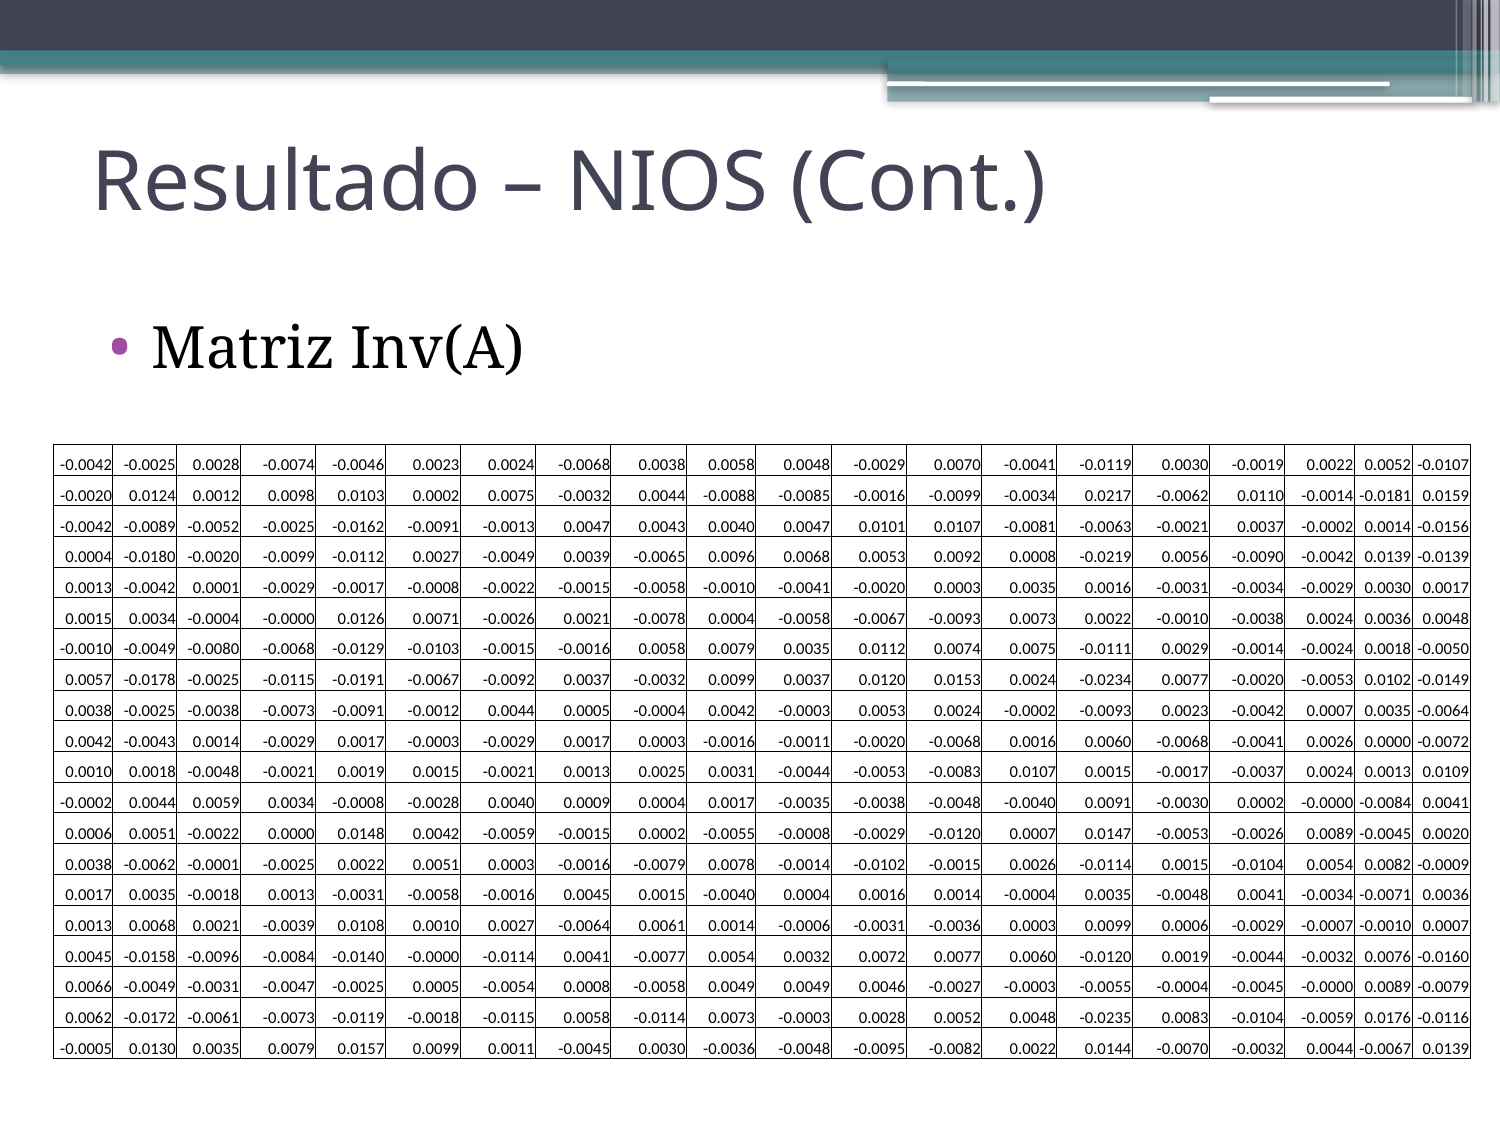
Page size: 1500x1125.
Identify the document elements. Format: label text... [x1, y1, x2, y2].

table_cell 0.0047 [536, 506, 610, 536]
table_cell -0.0025 [177, 660, 240, 690]
table_cell 0.0036 [1355, 598, 1412, 628]
table_cell -0.0079 [1413, 967, 1470, 997]
table_cell 0.0004 [611, 783, 686, 812]
table_cell 0.0053 [832, 691, 906, 720]
table_cell -0.0091 [316, 691, 385, 720]
table_cell -0.0091 [386, 506, 460, 536]
table_cell 0.0003 [907, 568, 981, 597]
table_header -0.0119 [1057, 445, 1132, 475]
table_cell 0.0038 [54, 844, 112, 874]
table_header 0.0058 [687, 445, 755, 475]
table_cell -0.0055 [1057, 967, 1132, 997]
table_cell -0.0067 [832, 598, 906, 628]
table_cell 0.0099 [386, 1028, 460, 1058]
table_cell -0.0073 [241, 998, 315, 1027]
table_cell 0.0057 [54, 660, 112, 690]
table_cell 0.0015 [386, 752, 460, 782]
table_cell 0.0004 [687, 598, 755, 628]
table_cell 0.0103 [316, 476, 385, 505]
table_cell -0.0020 [832, 721, 906, 751]
table_cell 0.0078 [687, 844, 755, 874]
table_cell -0.0001 [177, 844, 240, 874]
table_cell -0.0028 [386, 783, 460, 812]
table_cell 0.0060 [1057, 721, 1132, 751]
table_cell -0.0015 [536, 813, 610, 843]
table_cell -0.0042 [113, 568, 176, 597]
table_cell -0.0026 [1210, 813, 1284, 843]
table_cell 0.0014 [1355, 506, 1412, 536]
table_cell -0.0050 [1413, 629, 1470, 659]
table_cell -0.0020 [832, 568, 906, 597]
table_header -0.0025 [113, 445, 176, 475]
table_cell -0.0016 [536, 629, 610, 659]
table_cell -0.0049 [113, 629, 176, 659]
table_cell -0.0102 [832, 844, 906, 874]
table_cell -0.0004 [1133, 967, 1209, 997]
table_cell -0.0032 [611, 660, 686, 690]
table_header -0.0068 [536, 445, 610, 475]
table_cell -0.0044 [1210, 936, 1284, 966]
table_cell 0.0016 [982, 721, 1056, 751]
table_cell 0.0157 [316, 1028, 385, 1058]
table_cell -0.0000 [1285, 967, 1354, 997]
table_cell -0.0088 [687, 476, 755, 505]
table_header -0.0042 [54, 445, 112, 475]
table_cell -0.0061 [177, 998, 240, 1027]
table_cell -0.0004 [982, 875, 1056, 905]
table_cell -0.0032 [536, 476, 610, 505]
table_cell -0.0085 [756, 476, 831, 505]
table_cell -0.0034 [1210, 568, 1284, 597]
table_cell 0.0023 [1133, 691, 1209, 720]
table_cell 0.0006 [54, 813, 112, 843]
table_cell 0.0019 [1133, 936, 1209, 966]
table_cell -0.0020 [1210, 660, 1284, 690]
table_cell -0.0018 [386, 998, 460, 1027]
table_cell -0.0010 [54, 629, 112, 659]
table_cell -0.0038 [177, 691, 240, 720]
table_cell 0.0005 [386, 967, 460, 997]
table_cell 0.0041 [1413, 783, 1470, 812]
table_cell -0.0149 [1413, 660, 1470, 690]
table_cell -0.0235 [1057, 998, 1132, 1027]
table_cell -0.0015 [536, 568, 610, 597]
table_header -0.0074 [241, 445, 315, 475]
table_cell -0.0017 [316, 568, 385, 597]
table_cell 0.0049 [756, 967, 831, 997]
table_cell -0.0052 [177, 506, 240, 536]
table_cell -0.0181 [1355, 476, 1412, 505]
table_cell -0.0068 [241, 629, 315, 659]
table_cell -0.0062 [113, 844, 176, 874]
table_cell 0.0045 [54, 936, 112, 966]
table_cell -0.0079 [611, 844, 686, 874]
table_cell -0.0025 [241, 506, 315, 536]
table_cell -0.0031 [177, 967, 240, 997]
table_cell 0.0082 [1355, 844, 1412, 874]
table_cell 0.0046 [832, 967, 906, 997]
table_cell 0.0054 [687, 936, 755, 966]
table_cell -0.0035 [756, 783, 831, 812]
table_cell 0.0015 [1057, 752, 1132, 782]
table_cell 0.0041 [1210, 875, 1284, 905]
table_cell -0.0112 [316, 537, 385, 567]
table_cell 0.0036 [1413, 875, 1470, 905]
table_cell -0.0025 [241, 844, 315, 874]
table_cell -0.0031 [832, 906, 906, 935]
table_cell 0.0089 [1285, 813, 1354, 843]
table_cell -0.0038 [1210, 598, 1284, 628]
table_cell 0.0047 [756, 506, 831, 536]
table_cell 0.0008 [982, 537, 1056, 567]
table_cell 0.0130 [113, 1028, 176, 1058]
table_cell 0.0044 [461, 691, 535, 720]
table_cell 0.0068 [113, 906, 176, 935]
table_cell 0.0020 [1413, 813, 1470, 843]
table_cell 0.0147 [1057, 813, 1132, 843]
table_cell 0.0079 [687, 629, 755, 659]
table_cell 0.0022 [982, 1028, 1056, 1058]
table_cell 0.0030 [611, 1028, 686, 1058]
table_cell -0.0067 [386, 660, 460, 690]
table_cell 0.0021 [536, 598, 610, 628]
table_cell -0.0068 [1133, 721, 1209, 751]
table_cell -0.0042 [1285, 537, 1354, 567]
table_cell -0.0045 [1210, 967, 1284, 997]
table_cell -0.0022 [177, 813, 240, 843]
table_cell 0.0217 [1057, 476, 1132, 505]
table_cell -0.0002 [982, 691, 1056, 720]
table_cell 0.0044 [113, 783, 176, 812]
table_cell 0.0075 [982, 629, 1056, 659]
table_cell -0.0014 [756, 844, 831, 874]
table_cell -0.0111 [1057, 629, 1132, 659]
table_cell 0.0019 [316, 752, 385, 782]
table_cell 0.0073 [982, 598, 1056, 628]
table_cell 0.0059 [177, 783, 240, 812]
table_cell -0.0027 [907, 967, 981, 997]
table_cell -0.0002 [1285, 506, 1354, 536]
table_cell 0.0015 [611, 875, 686, 905]
table_cell -0.0064 [536, 906, 610, 935]
table_cell 0.0124 [113, 476, 176, 505]
title Resultado – NIOS (Cont.) [76, 90, 1427, 265]
table_cell -0.0003 [982, 967, 1056, 997]
table_cell 0.0021 [177, 906, 240, 935]
table_cell -0.0120 [1057, 936, 1132, 966]
table_header 0.0023 [386, 445, 460, 475]
table_cell -0.0029 [241, 568, 315, 597]
table_cell -0.0011 [756, 721, 831, 751]
table_cell 0.0016 [1057, 568, 1132, 597]
table_cell -0.0021 [461, 752, 535, 782]
table_cell -0.0054 [461, 967, 535, 997]
table_cell 0.0077 [1133, 660, 1209, 690]
table_cell -0.0219 [1057, 537, 1132, 567]
table_cell -0.0047 [241, 967, 315, 997]
table_cell 0.0126 [316, 598, 385, 628]
table_cell 0.0035 [982, 568, 1056, 597]
table_cell 0.0024 [1285, 752, 1354, 782]
table_cell 0.0008 [536, 967, 610, 997]
table_cell 0.0018 [1355, 629, 1412, 659]
table_cell 0.0107 [907, 506, 981, 536]
table_cell 0.0024 [907, 691, 981, 720]
table_cell 0.0083 [1133, 998, 1209, 1027]
table_cell 0.0108 [316, 906, 385, 935]
table_cell -0.0048 [1133, 875, 1209, 905]
table_cell 0.0042 [687, 691, 755, 720]
table_cell -0.0013 [461, 506, 535, 536]
table_cell -0.0016 [461, 875, 535, 905]
table_cell 0.0000 [241, 813, 315, 843]
table_cell -0.0042 [54, 506, 112, 536]
table_cell -0.0095 [832, 1028, 906, 1058]
table_cell -0.0040 [687, 875, 755, 905]
table_cell 0.0139 [1355, 537, 1412, 567]
table_cell -0.0014 [1285, 476, 1354, 505]
table_cell -0.0093 [907, 598, 981, 628]
table_cell 0.0040 [461, 783, 535, 812]
table_cell -0.0030 [1133, 783, 1209, 812]
table_cell -0.0104 [1210, 998, 1284, 1027]
table_cell -0.0000 [386, 936, 460, 966]
table_cell -0.0022 [461, 568, 535, 597]
table_cell 0.0107 [982, 752, 1056, 782]
table_cell 0.0024 [982, 660, 1056, 690]
table_cell -0.0008 [316, 783, 385, 812]
table_cell 0.0005 [536, 691, 610, 720]
table_cell -0.0018 [177, 875, 240, 905]
table_cell -0.0025 [113, 691, 176, 720]
table_cell -0.0017 [1133, 752, 1209, 782]
table_cell 0.0109 [1413, 752, 1470, 782]
table_cell 0.0035 [756, 629, 831, 659]
table_cell -0.0162 [316, 506, 385, 536]
table_cell -0.0021 [1133, 506, 1209, 536]
table_cell 0.0017 [316, 721, 385, 751]
table_cell -0.0053 [832, 752, 906, 782]
table_cell 0.0054 [1285, 844, 1354, 874]
table_cell 0.0028 [832, 998, 906, 1027]
table_cell 0.0052 [907, 998, 981, 1027]
table_cell 0.0092 [907, 537, 981, 567]
table_cell -0.0178 [113, 660, 176, 690]
table_cell 0.0102 [1355, 660, 1412, 690]
table_cell -0.0077 [611, 936, 686, 966]
table_cell -0.0029 [832, 813, 906, 843]
table_cell 0.0029 [1133, 629, 1209, 659]
table_cell 0.0153 [907, 660, 981, 690]
table_cell 0.0010 [54, 752, 112, 782]
table_cell 0.0027 [461, 906, 535, 935]
table_cell 0.0048 [1413, 598, 1470, 628]
table_cell 0.0043 [611, 506, 686, 536]
table_cell -0.0234 [1057, 660, 1132, 690]
table_cell -0.0080 [177, 629, 240, 659]
table_cell 0.0061 [611, 906, 686, 935]
table_cell -0.0191 [316, 660, 385, 690]
table_cell -0.0037 [1210, 752, 1284, 782]
table_cell -0.0064 [1413, 691, 1470, 720]
table_cell 0.0089 [1355, 967, 1412, 997]
table_cell 0.0112 [832, 629, 906, 659]
table_cell 0.0077 [907, 936, 981, 966]
table_cell 0.0072 [832, 936, 906, 966]
table_cell 0.0041 [536, 936, 610, 966]
table_cell -0.0045 [536, 1028, 610, 1058]
table_cell -0.0029 [1210, 906, 1284, 935]
table_cell 0.0037 [1210, 506, 1284, 536]
table_header -0.0019 [1210, 445, 1284, 475]
table_cell -0.0059 [461, 813, 535, 843]
table_cell -0.0115 [241, 660, 315, 690]
table_cell -0.0007 [1285, 906, 1354, 935]
table_cell 0.0012 [177, 476, 240, 505]
table_cell 0.0139 [1413, 1028, 1470, 1058]
table_cell 0.0038 [54, 691, 112, 720]
table_cell -0.0048 [907, 783, 981, 812]
table_cell 0.0024 [1285, 598, 1354, 628]
table_cell -0.0116 [1413, 998, 1470, 1027]
table_cell 0.0073 [687, 998, 755, 1027]
table_cell -0.0029 [1285, 568, 1354, 597]
table_cell -0.0119 [316, 998, 385, 1027]
table_cell -0.0032 [1285, 936, 1354, 966]
table_cell 0.0044 [1285, 1028, 1354, 1058]
table_cell 0.0003 [611, 721, 686, 751]
table_cell 0.0017 [54, 875, 112, 905]
table_cell 0.0026 [1285, 721, 1354, 751]
table_cell 0.0034 [241, 783, 315, 812]
table_cell -0.0029 [241, 721, 315, 751]
table_cell -0.0016 [536, 844, 610, 874]
table_cell -0.0140 [316, 936, 385, 966]
table_cell -0.0089 [113, 506, 176, 536]
list Matriz Inv(A) [76, 302, 1427, 444]
table_cell -0.0031 [1133, 568, 1209, 597]
table_cell 0.0017 [1413, 568, 1470, 597]
table_cell -0.0115 [461, 998, 535, 1027]
table_cell 0.0096 [687, 537, 755, 567]
table_cell -0.0020 [54, 476, 112, 505]
table_cell 0.0110 [1210, 476, 1284, 505]
table_cell 0.0051 [386, 844, 460, 874]
table_cell -0.0058 [756, 598, 831, 628]
table_cell -0.0010 [1133, 598, 1209, 628]
table_cell -0.0083 [907, 752, 981, 782]
table_cell 0.0035 [1355, 691, 1412, 720]
table_cell 0.0013 [54, 568, 112, 597]
table_cell -0.0058 [611, 568, 686, 597]
table_cell -0.0073 [241, 691, 315, 720]
table_cell -0.0020 [177, 537, 240, 567]
table_cell 0.0068 [756, 537, 831, 567]
table_cell 0.0017 [536, 721, 610, 751]
table_cell -0.0026 [461, 598, 535, 628]
table_cell 0.0017 [687, 783, 755, 812]
table_cell 0.0006 [1133, 906, 1209, 935]
table_cell 0.0058 [536, 998, 610, 1027]
table_cell -0.0040 [982, 783, 1056, 812]
table_cell -0.0049 [113, 967, 176, 997]
table_cell 0.0034 [113, 598, 176, 628]
table_cell -0.0016 [687, 721, 755, 751]
table_header -0.0029 [832, 445, 906, 475]
table_cell -0.0084 [241, 936, 315, 966]
table_cell 0.0042 [54, 721, 112, 751]
table_cell 0.0056 [1133, 537, 1209, 567]
table_cell -0.0055 [687, 813, 755, 843]
table_cell -0.0078 [611, 598, 686, 628]
table_cell -0.0044 [756, 752, 831, 782]
table_cell 0.0013 [54, 906, 112, 935]
table_cell -0.0049 [461, 537, 535, 567]
table_cell -0.0045 [1355, 813, 1412, 843]
table_cell -0.0139 [1413, 537, 1470, 567]
table_cell -0.0058 [386, 875, 460, 905]
table_cell -0.0072 [1413, 721, 1470, 751]
table_cell 0.0035 [177, 1028, 240, 1058]
table_cell -0.0014 [1210, 629, 1284, 659]
table_header -0.0046 [316, 445, 385, 475]
table_cell 0.0004 [756, 875, 831, 905]
table_cell -0.0096 [177, 936, 240, 966]
table_cell 0.0003 [461, 844, 535, 874]
table_cell 0.0002 [386, 476, 460, 505]
table_cell 0.0048 [982, 998, 1056, 1027]
table_cell -0.0034 [1285, 875, 1354, 905]
table_cell -0.0008 [756, 813, 831, 843]
table_cell 0.0079 [241, 1028, 315, 1058]
table_cell 0.0013 [1355, 752, 1412, 782]
table_cell 0.0007 [1413, 906, 1470, 935]
table_cell 0.0016 [832, 875, 906, 905]
table_cell 0.0159 [1413, 476, 1470, 505]
table_cell 0.0013 [241, 875, 315, 905]
table_cell -0.0000 [241, 598, 315, 628]
table_cell 0.0026 [982, 844, 1056, 874]
table_cell 0.0015 [54, 598, 112, 628]
table_cell -0.0008 [386, 568, 460, 597]
table_header -0.0107 [1413, 445, 1470, 475]
table_cell -0.0099 [241, 537, 315, 567]
table_cell 0.0031 [687, 752, 755, 782]
table_cell 0.0071 [386, 598, 460, 628]
table_cell 0.0120 [832, 660, 906, 690]
table_cell 0.0058 [611, 629, 686, 659]
table_cell -0.0172 [113, 998, 176, 1027]
table_cell -0.0004 [177, 598, 240, 628]
table_cell 0.0014 [907, 875, 981, 905]
table_cell -0.0010 [687, 568, 755, 597]
table_cell 0.0009 [536, 783, 610, 812]
table_cell -0.0114 [1057, 844, 1132, 874]
table_cell 0.0013 [536, 752, 610, 782]
table_header 0.0028 [177, 445, 240, 475]
table_cell 0.0039 [536, 537, 610, 567]
table_header 0.0048 [756, 445, 831, 475]
table_cell -0.0070 [1133, 1028, 1209, 1058]
table_cell 0.0011 [461, 1028, 535, 1058]
table_cell -0.0005 [54, 1028, 112, 1058]
table_cell 0.0014 [687, 906, 755, 935]
table_cell 0.0025 [611, 752, 686, 782]
table_cell -0.0025 [316, 967, 385, 997]
table_cell 0.0045 [536, 875, 610, 905]
table_cell -0.0160 [1413, 936, 1470, 966]
table_cell -0.0067 [1355, 1028, 1412, 1058]
table_cell 0.0018 [113, 752, 176, 782]
table_cell -0.0063 [1057, 506, 1132, 536]
table_cell -0.0071 [1355, 875, 1412, 905]
table_cell 0.0004 [54, 537, 112, 567]
table_cell -0.0053 [1133, 813, 1209, 843]
table_cell -0.0003 [756, 691, 831, 720]
table_cell -0.0120 [907, 813, 981, 843]
table_cell 0.0101 [832, 506, 906, 536]
table_cell -0.0114 [461, 936, 535, 966]
table_cell -0.0082 [907, 1028, 981, 1058]
table_header 0.0038 [611, 445, 686, 475]
table_cell 0.0003 [982, 906, 1056, 935]
table_cell -0.0092 [461, 660, 535, 690]
table_cell -0.0041 [1210, 721, 1284, 751]
table_cell -0.0058 [611, 967, 686, 997]
table_cell -0.0048 [756, 1028, 831, 1058]
table_cell -0.0031 [316, 875, 385, 905]
table_cell 0.0098 [241, 476, 315, 505]
table_cell -0.0038 [832, 783, 906, 812]
table_cell -0.0041 [756, 568, 831, 597]
table_cell -0.0090 [1210, 537, 1284, 567]
table_cell -0.0129 [316, 629, 385, 659]
table_cell -0.0012 [386, 691, 460, 720]
table_cell -0.0032 [1210, 1028, 1284, 1058]
table_cell -0.0024 [1285, 629, 1354, 659]
table_cell -0.0003 [386, 721, 460, 751]
table_cell 0.0053 [832, 537, 906, 567]
table_cell 0.0042 [386, 813, 460, 843]
table_cell 0.0007 [982, 813, 1056, 843]
table_cell 0.0144 [1057, 1028, 1132, 1058]
table_cell 0.0035 [113, 875, 176, 905]
table_cell -0.0042 [1210, 691, 1284, 720]
table_cell 0.0000 [1355, 721, 1412, 751]
table_cell -0.0180 [113, 537, 176, 567]
table_cell -0.0099 [907, 476, 981, 505]
table_cell -0.0059 [1285, 998, 1354, 1027]
table_cell -0.0009 [1413, 844, 1470, 874]
table_cell -0.0081 [982, 506, 1056, 536]
table_cell 0.0015 [1133, 844, 1209, 874]
table_cell 0.0027 [386, 537, 460, 567]
table_cell -0.0036 [687, 1028, 755, 1058]
table_cell -0.0039 [241, 906, 315, 935]
table_header 0.0022 [1285, 445, 1354, 475]
table_cell 0.0176 [1355, 998, 1412, 1027]
table_cell 0.0091 [1057, 783, 1132, 812]
table_header 0.0024 [461, 445, 535, 475]
table_cell 0.0051 [113, 813, 176, 843]
table_cell 0.0010 [386, 906, 460, 935]
table_cell -0.0114 [611, 998, 686, 1027]
table_cell -0.0036 [907, 906, 981, 935]
table_cell -0.0021 [241, 752, 315, 782]
table_cell 0.0002 [1210, 783, 1284, 812]
table_header 0.0052 [1355, 445, 1412, 475]
table_cell 0.0035 [1057, 875, 1132, 905]
table_cell 0.0030 [1355, 568, 1412, 597]
table_cell 0.0002 [611, 813, 686, 843]
table_cell 0.0099 [687, 660, 755, 690]
table_cell 0.0044 [611, 476, 686, 505]
table_cell -0.0084 [1355, 783, 1412, 812]
table_cell -0.0103 [386, 629, 460, 659]
table_cell 0.0099 [1057, 906, 1132, 935]
table_cell -0.0104 [1210, 844, 1284, 874]
table_cell -0.0043 [113, 721, 176, 751]
table_cell 0.0148 [316, 813, 385, 843]
table_cell -0.0053 [1285, 660, 1354, 690]
table_cell 0.0066 [54, 967, 112, 997]
table_cell -0.0006 [756, 906, 831, 935]
table_cell -0.0034 [982, 476, 1056, 505]
table_cell 0.0022 [1057, 598, 1132, 628]
table_cell -0.0048 [177, 752, 240, 782]
table_header -0.0041 [982, 445, 1056, 475]
table_cell 0.0074 [907, 629, 981, 659]
table_cell -0.0016 [832, 476, 906, 505]
table_header 0.0030 [1133, 445, 1209, 475]
table_cell 0.0037 [536, 660, 610, 690]
table_cell 0.0022 [316, 844, 385, 874]
table_cell 0.0076 [1355, 936, 1412, 966]
table_cell 0.0049 [687, 967, 755, 997]
table_cell -0.0068 [907, 721, 981, 751]
table_cell 0.0062 [54, 998, 112, 1027]
table_cell 0.0060 [982, 936, 1056, 966]
table_cell 0.0075 [461, 476, 535, 505]
table_cell -0.0062 [1133, 476, 1209, 505]
table_cell -0.0015 [907, 844, 981, 874]
table_header 0.0070 [907, 445, 981, 475]
table_cell -0.0010 [1355, 906, 1412, 935]
table_cell -0.0000 [1285, 783, 1354, 812]
table_cell 0.0007 [1285, 691, 1354, 720]
table_cell -0.0093 [1057, 691, 1132, 720]
table_cell -0.0065 [611, 537, 686, 567]
table_cell -0.0156 [1413, 506, 1470, 536]
table_cell -0.0029 [461, 721, 535, 751]
table_cell 0.0032 [756, 936, 831, 966]
table_cell 0.0001 [177, 568, 240, 597]
table_cell -0.0158 [113, 936, 176, 966]
table_cell -0.0003 [756, 998, 831, 1027]
table_cell -0.0015 [461, 629, 535, 659]
table_cell 0.0037 [756, 660, 831, 690]
table_cell 0.0040 [687, 506, 755, 536]
table_cell -0.0002 [54, 783, 112, 812]
table_cell 0.0014 [177, 721, 240, 751]
table_cell -0.0004 [611, 691, 686, 720]
